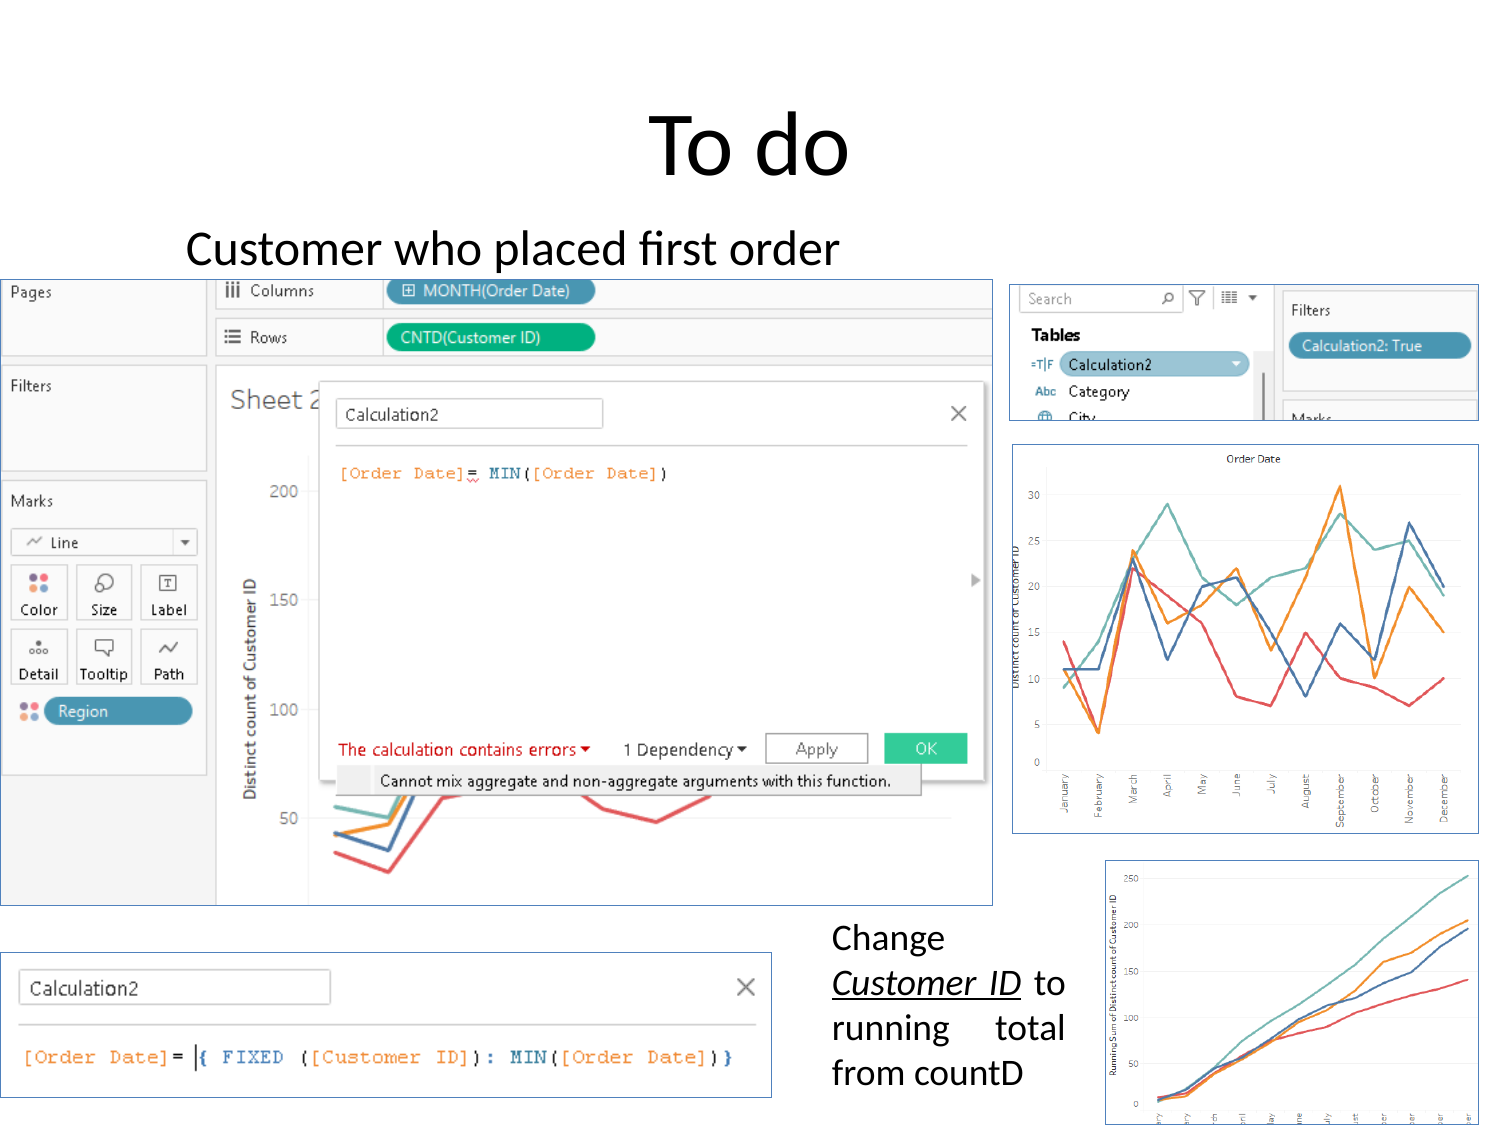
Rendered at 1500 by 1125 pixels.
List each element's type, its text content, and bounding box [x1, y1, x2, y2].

picture [0, 279, 993, 906]
title To do [75, 45, 1425, 233]
picture [0, 952, 772, 1098]
text_box Customer who placed first order [171, 208, 922, 277]
text_box Change Customer ID to running total from countD [817, 905, 1081, 1100]
picture [1012, 444, 1479, 834]
picture [1104, 859, 1479, 1125]
picture [1009, 283, 1479, 421]
